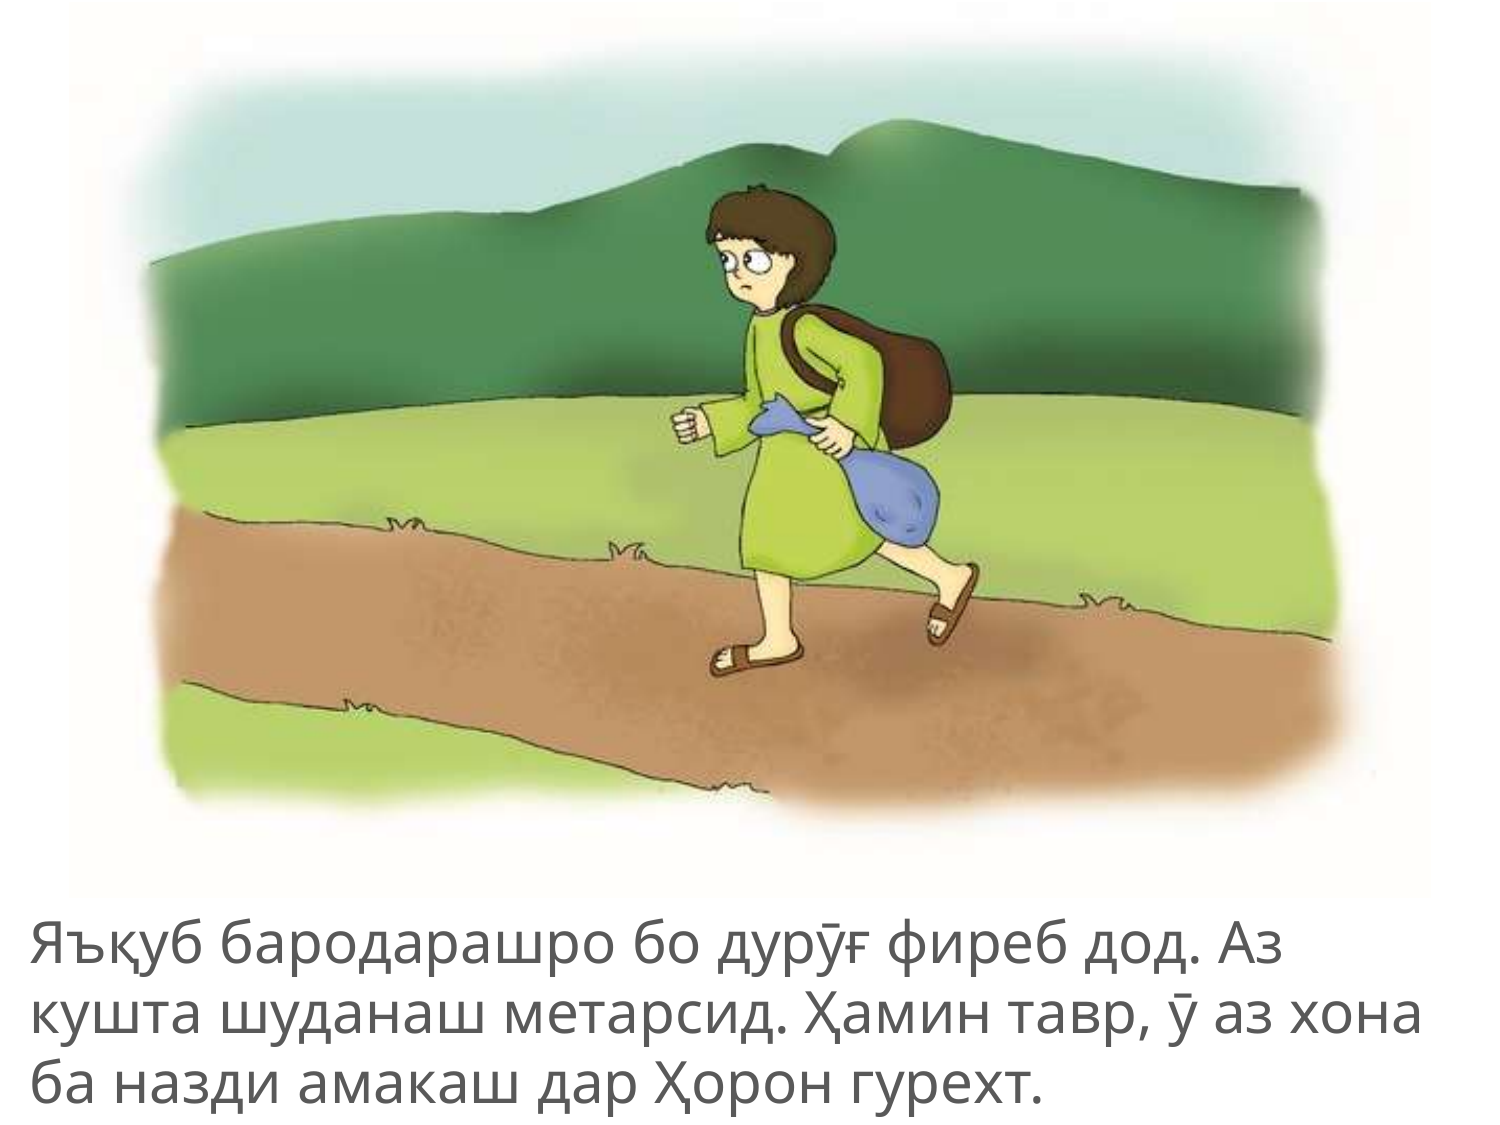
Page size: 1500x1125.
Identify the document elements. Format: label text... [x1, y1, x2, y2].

text_box Яъқуб бародарашро бо дурӯғ фиреб дод. Аз кушта шуданаш метарсид. Ҳамин тавр, ӯ аз хона ба назди амакаш дар Ҳорон гурехт. [14, 897, 1486, 1123]
picture [69, 1, 1431, 899]
